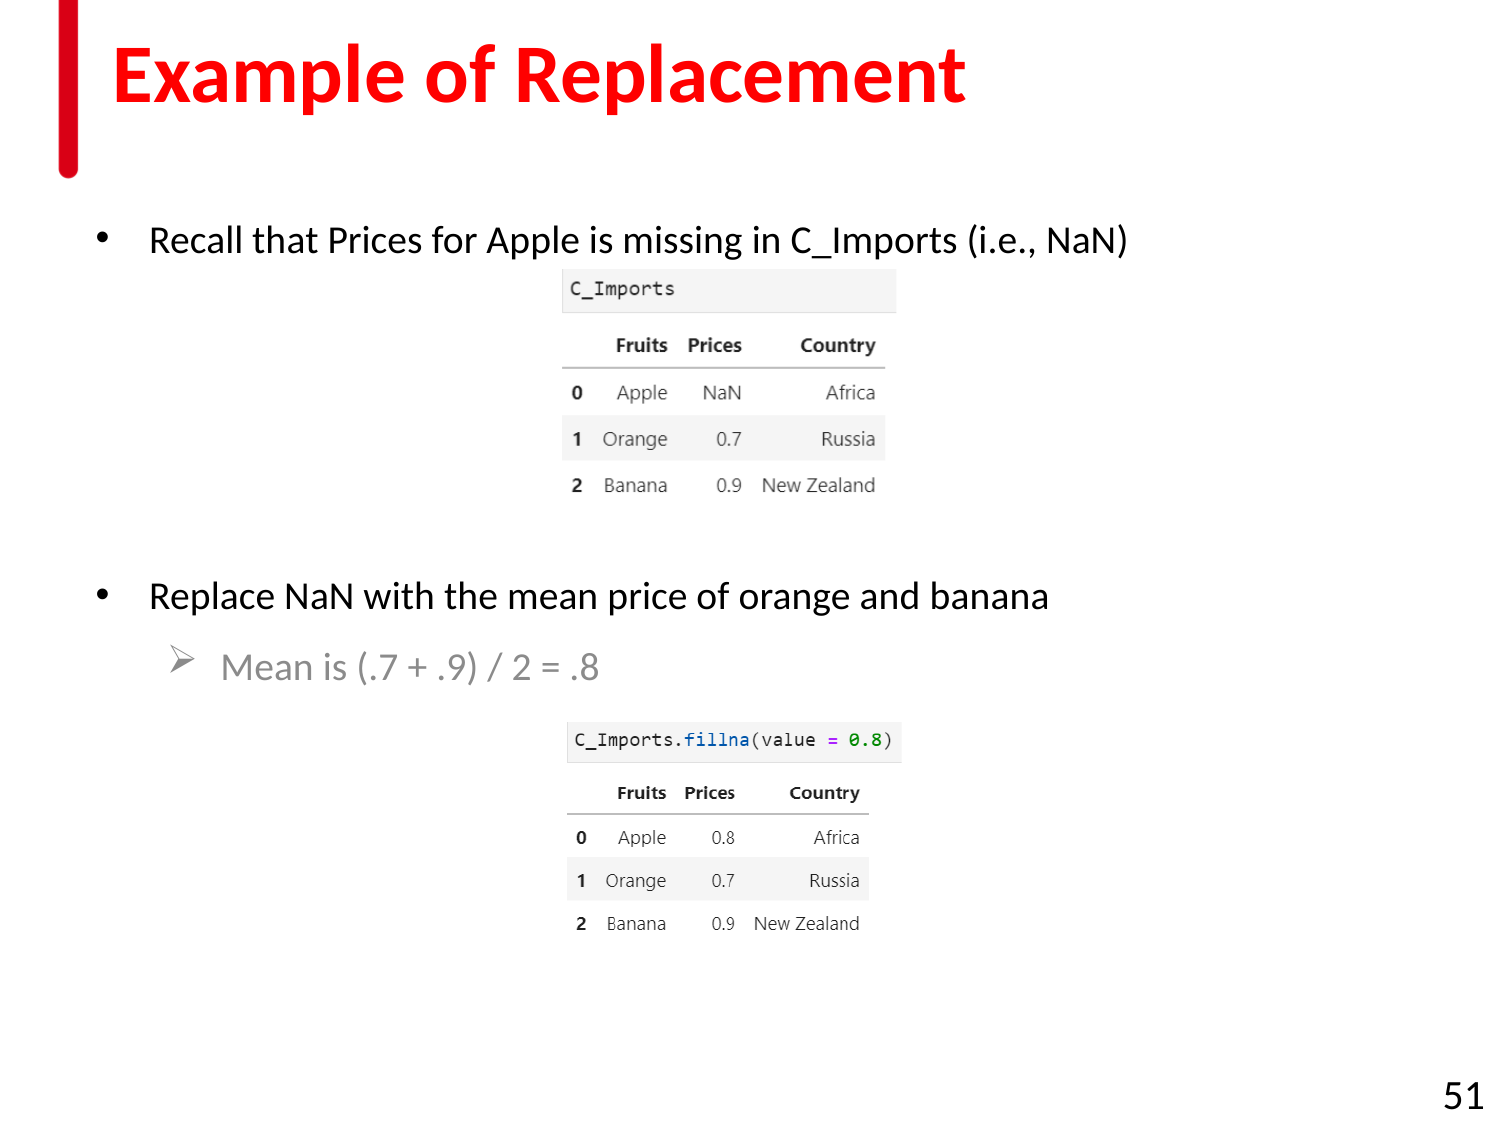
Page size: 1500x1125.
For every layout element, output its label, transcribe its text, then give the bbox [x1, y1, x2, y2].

title Example of Replacement [97, 0, 1500, 138]
subtitle Recall that Prices for Apple is missing in C_Imports (i.e., NaN) Replace NaN with the mean price of orange and banana Mean is (.7 + .9) / 2 = .8 [80, 206, 1470, 701]
picture [555, 722, 902, 940]
picture [57, 0, 81, 200]
picture [555, 269, 897, 500]
